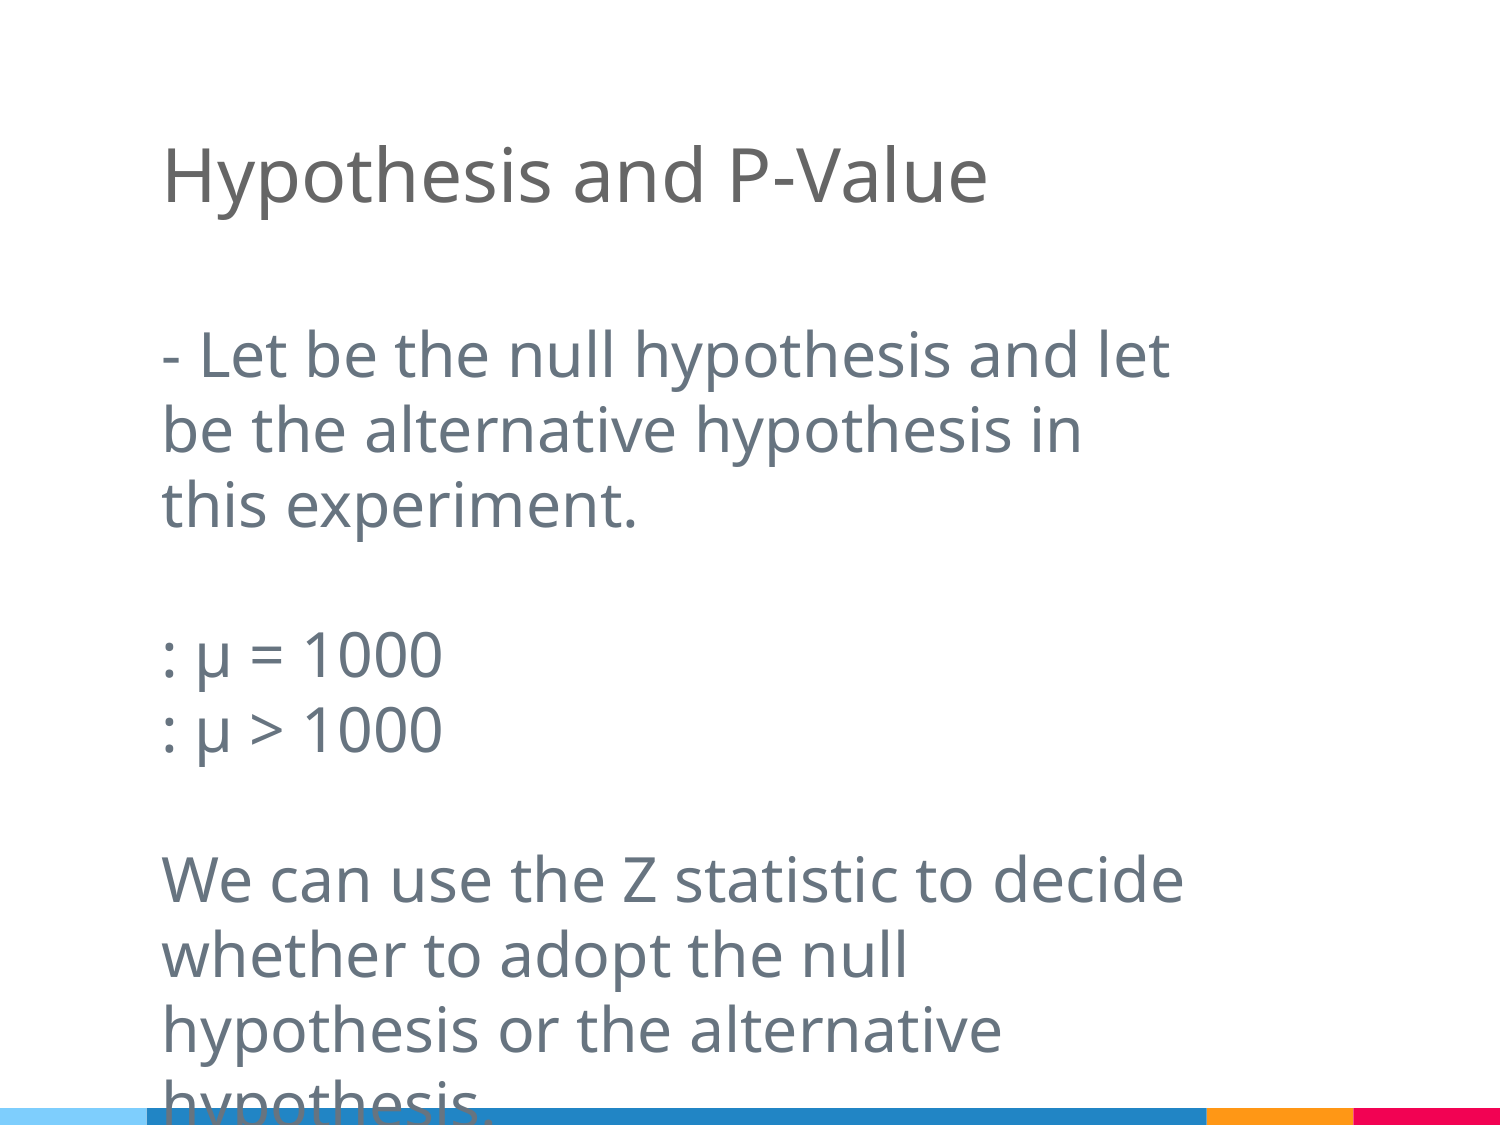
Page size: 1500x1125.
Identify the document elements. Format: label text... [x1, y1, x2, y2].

title Hypothesis and P-Value [146, 45, 1207, 233]
